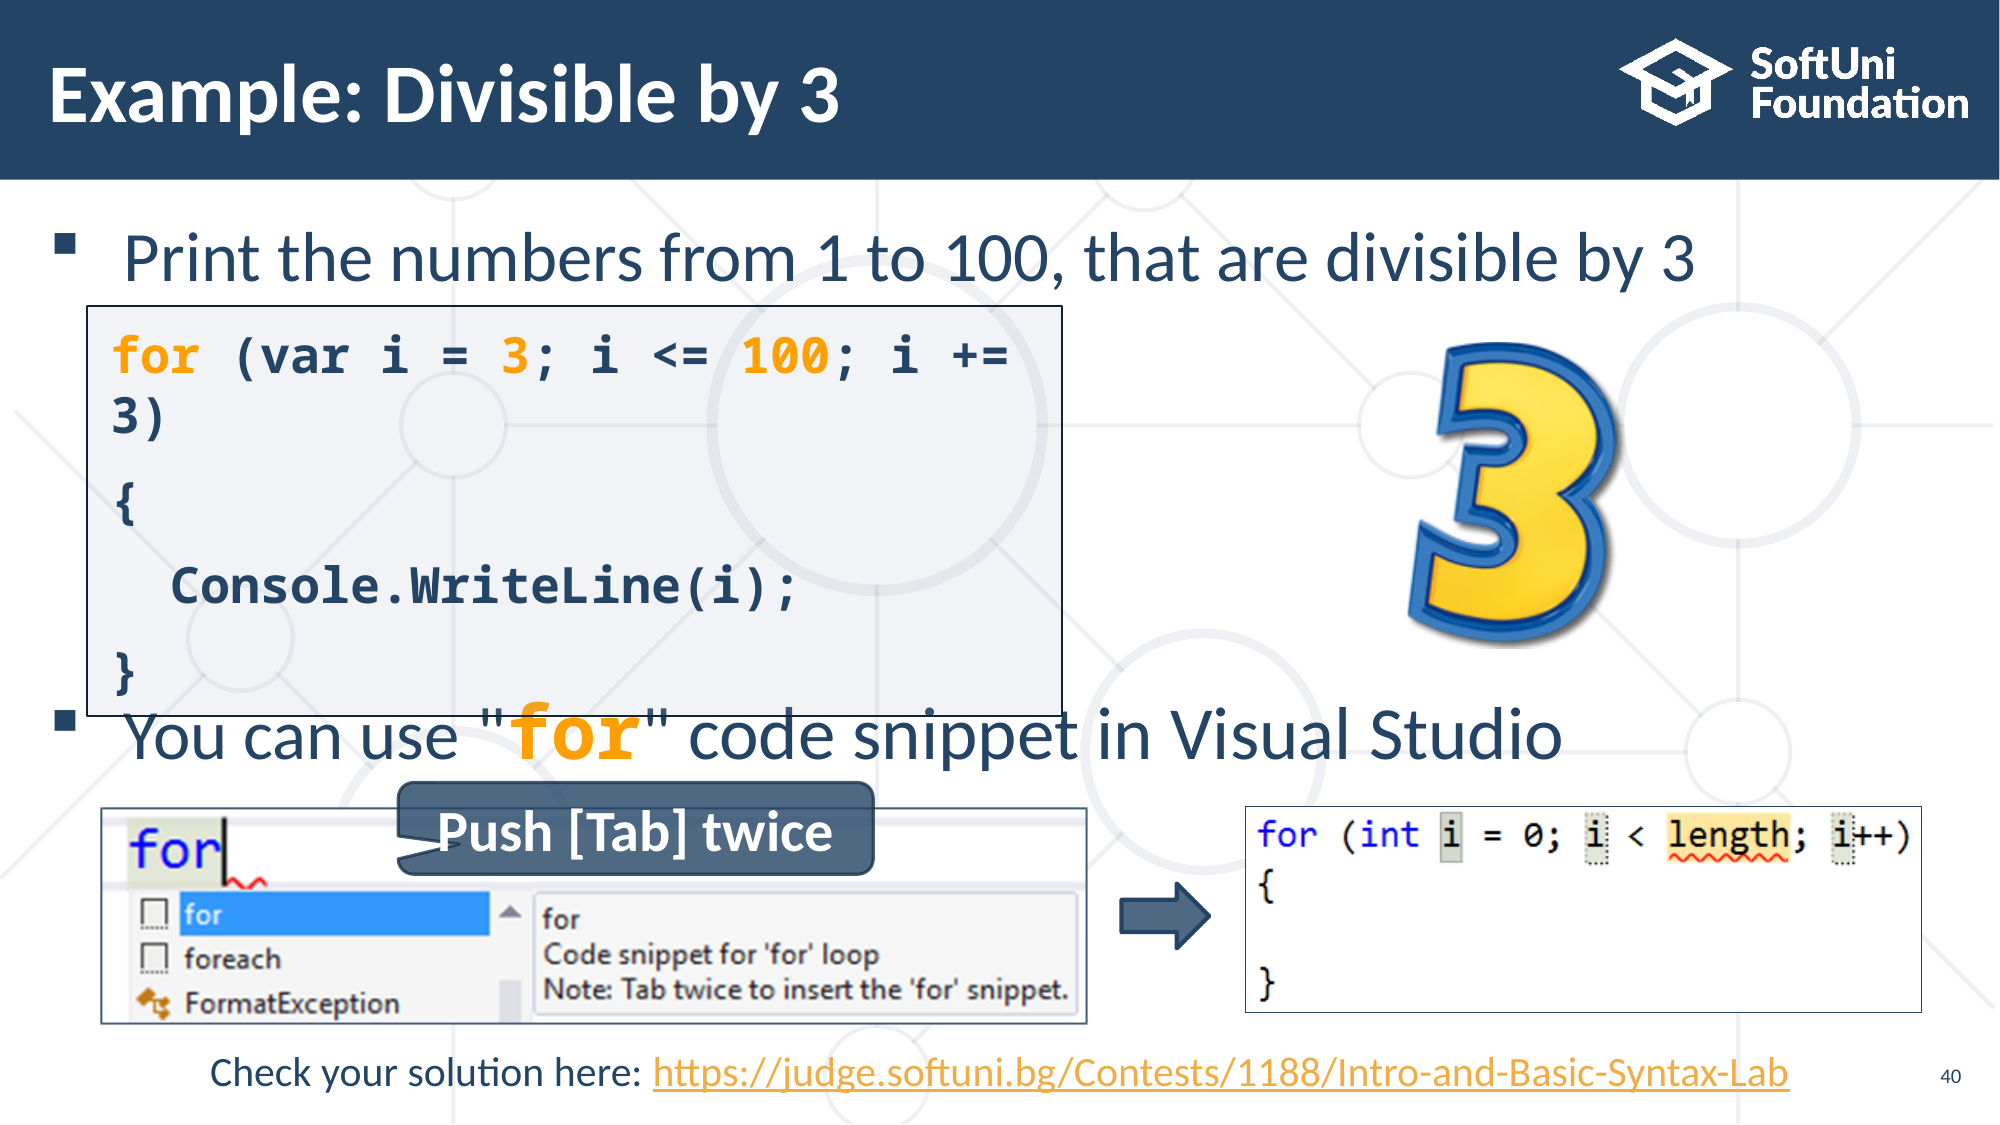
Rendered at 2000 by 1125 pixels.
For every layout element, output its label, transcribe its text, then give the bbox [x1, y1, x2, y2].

picture [1237, 342, 1795, 649]
text_box Push [Tab] twice [396, 780, 876, 804]
slide_number 40 [1896, 1049, 1968, 1101]
text_box for (var i = 3; i <= 100; i += 3) { Console.WriteLine(i); } [87, 305, 1063, 717]
text_box [1119, 881, 1212, 951]
text_box Check your solution here: https://judge.softuni.bg/Contests/1188/Intro-and-Basic-Syntax-Lab [130, 1036, 1869, 1102]
title Example: Divisible by 3 [31, 16, 1591, 162]
list Print the numbers from 1 to 100, that are divisible by 3 You can use "for" code snippet in Visual Studio [31, 196, 1970, 1050]
picture [1244, 806, 1922, 1013]
picture [99, 806, 1090, 1026]
picture [1618, 38, 1968, 126]
